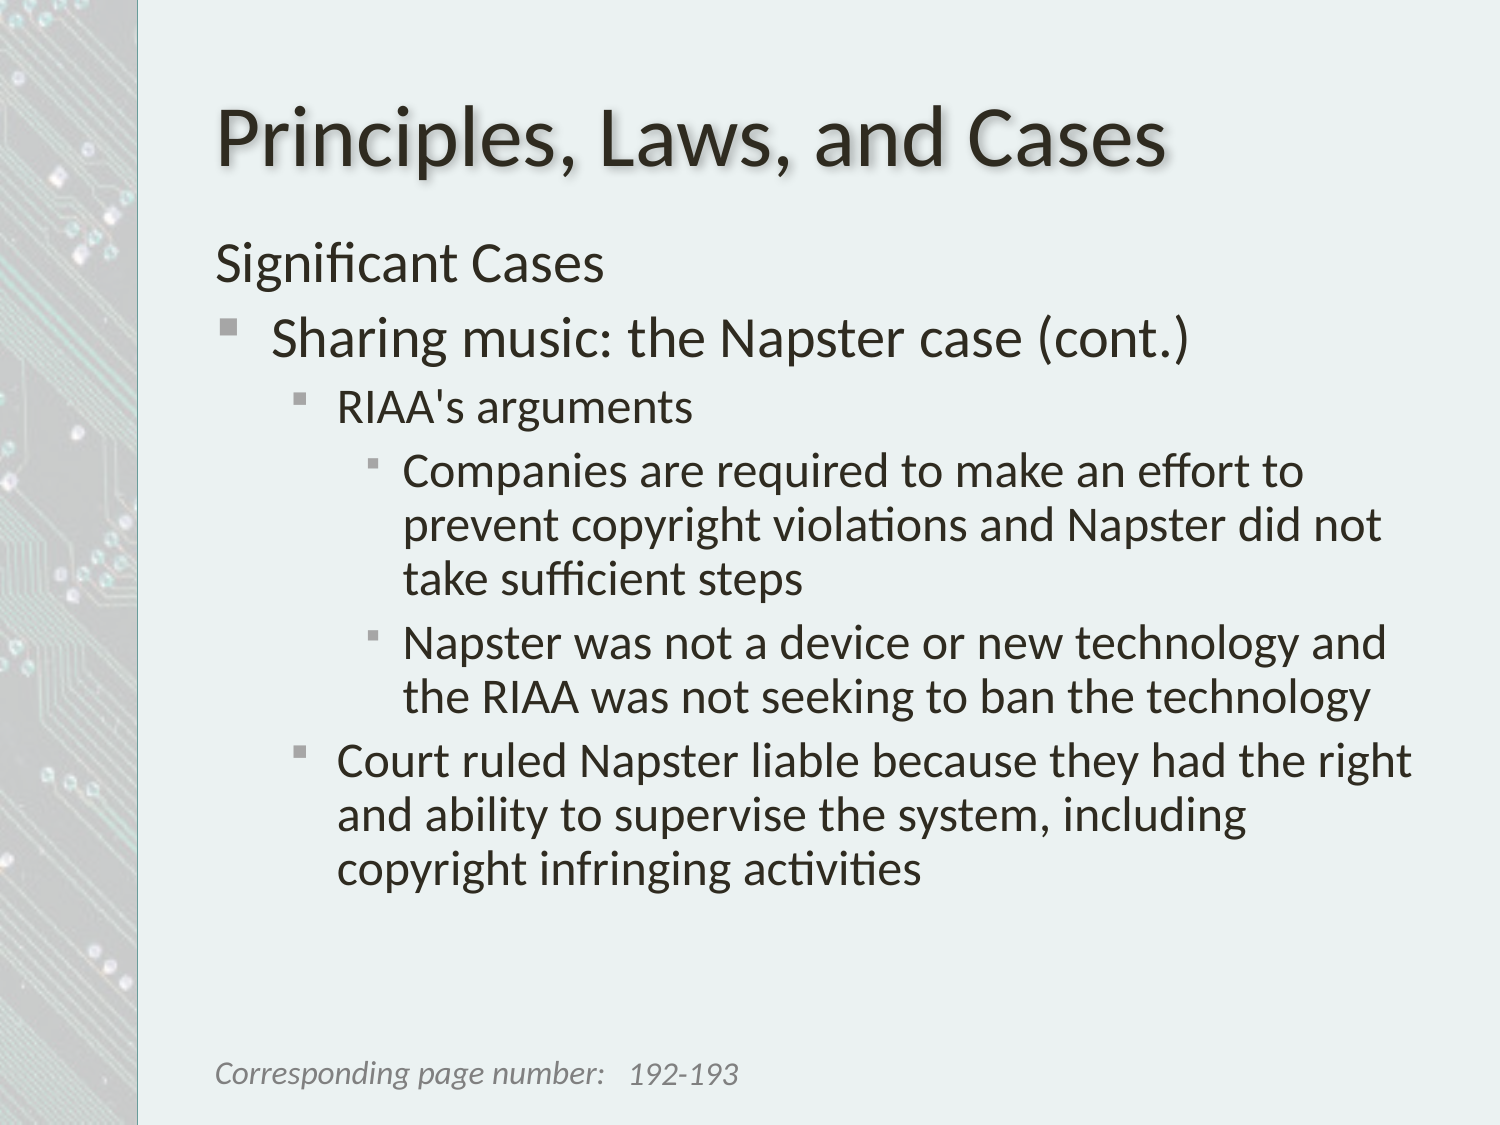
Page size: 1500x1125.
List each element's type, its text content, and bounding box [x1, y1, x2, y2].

list 192-193 [612, 1044, 1000, 1107]
list Significant Cases Sharing music: the Napster case (cont.) RIAA's arguments Companies are required to make an effort to prevent copyright violations and Napster did not take sufficient steps Napster was not a device or new technology and the RIAA was not seeking to ban the technology Court ruled Napster liable because they had the right and ability to supervise the system, including copyright infringing activities [200, 224, 1450, 1025]
title Principles, Laws, and Cases [200, 37, 1375, 225]
